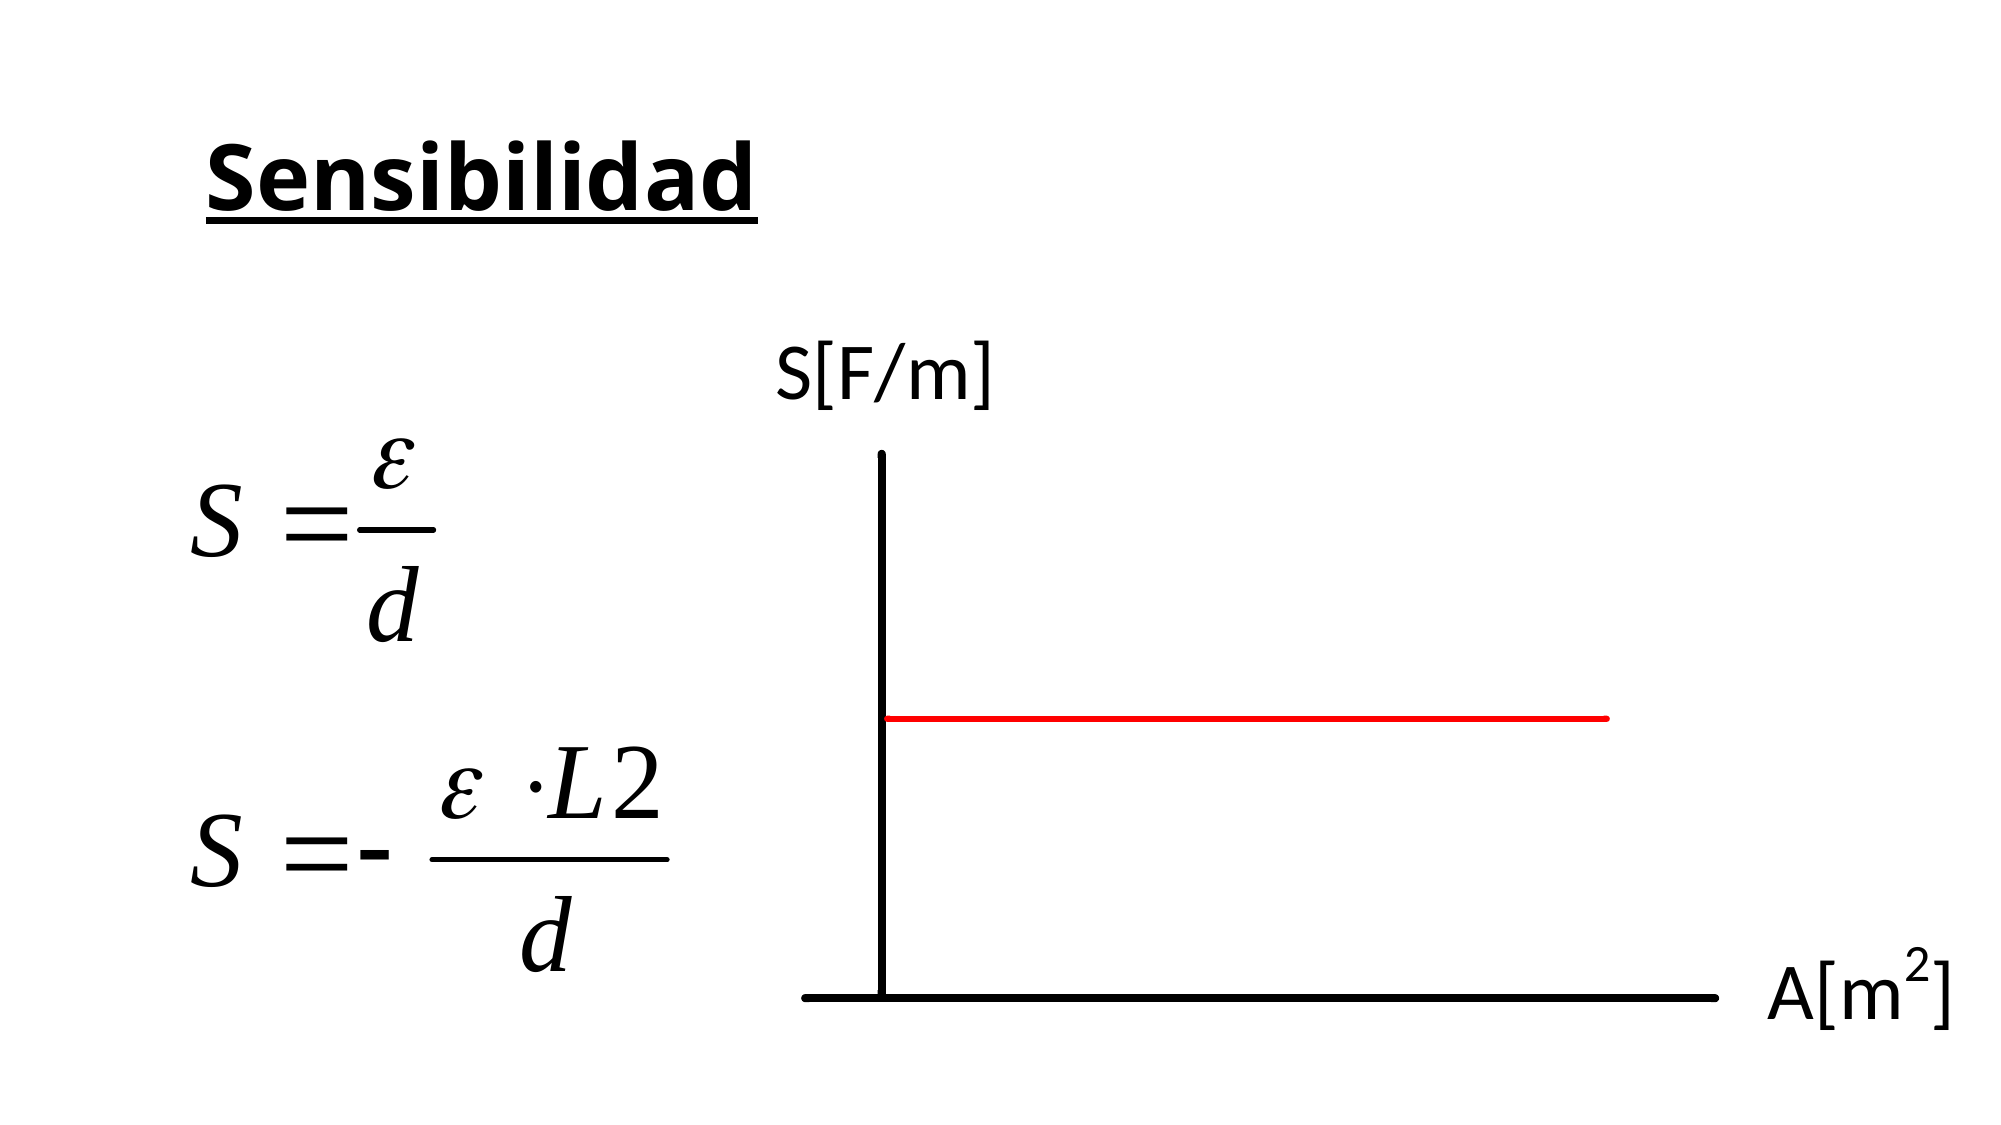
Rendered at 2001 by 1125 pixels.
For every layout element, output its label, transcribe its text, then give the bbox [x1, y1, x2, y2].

picture [733, 300, 1996, 1082]
text_box Sensibilidad [41, 101, 922, 261]
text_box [172, 385, 454, 666]
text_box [172, 715, 691, 995]
